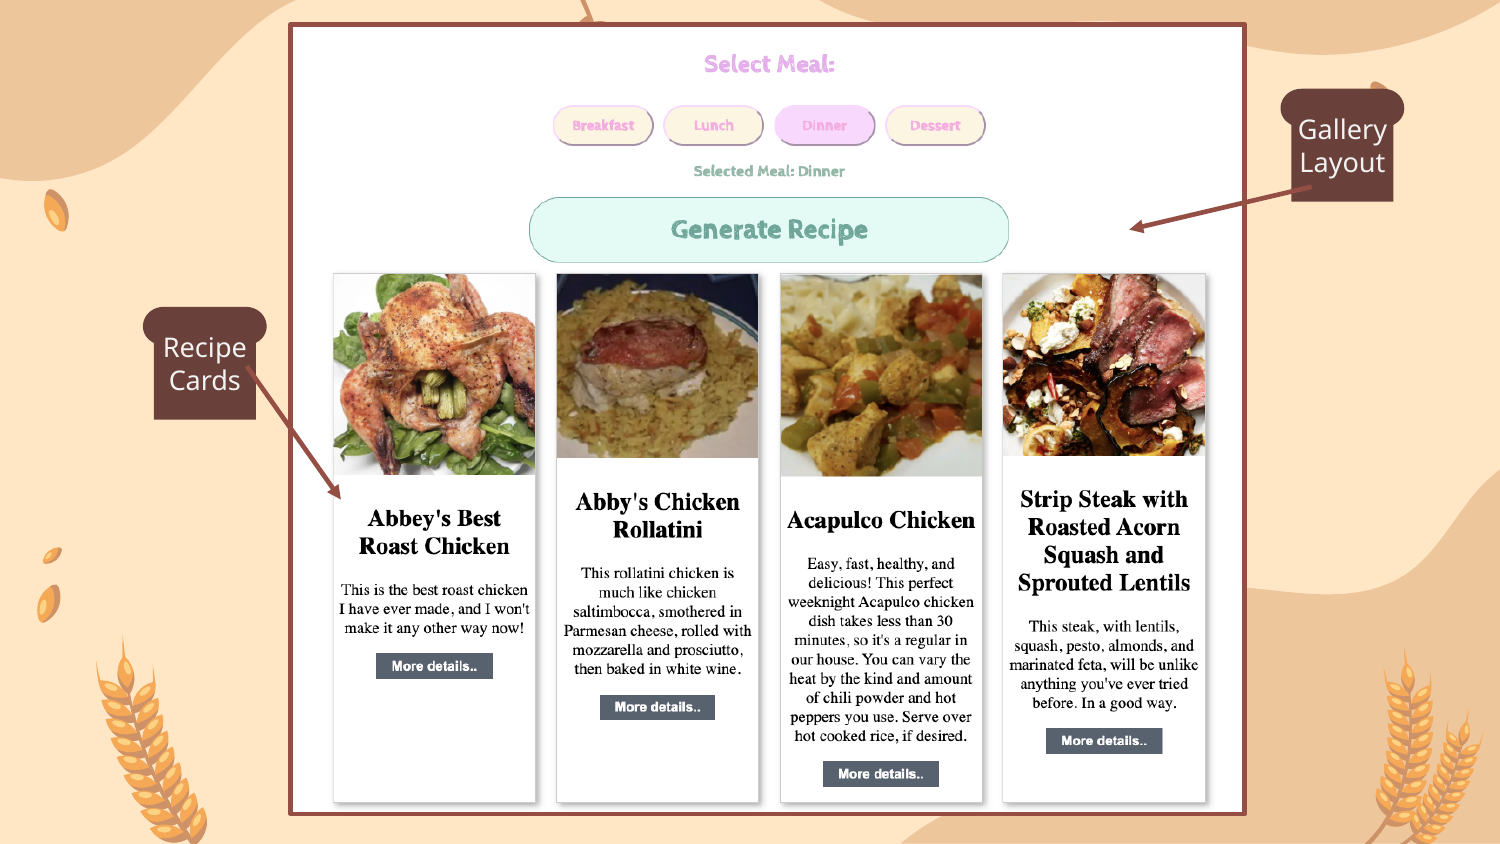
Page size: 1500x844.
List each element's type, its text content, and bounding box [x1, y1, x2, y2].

picture [292, 26, 1243, 812]
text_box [1128, 186, 1312, 230]
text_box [246, 365, 342, 500]
text_box Gallery Layout [1280, 88, 1405, 202]
text_box Recipe Cards [142, 306, 267, 420]
